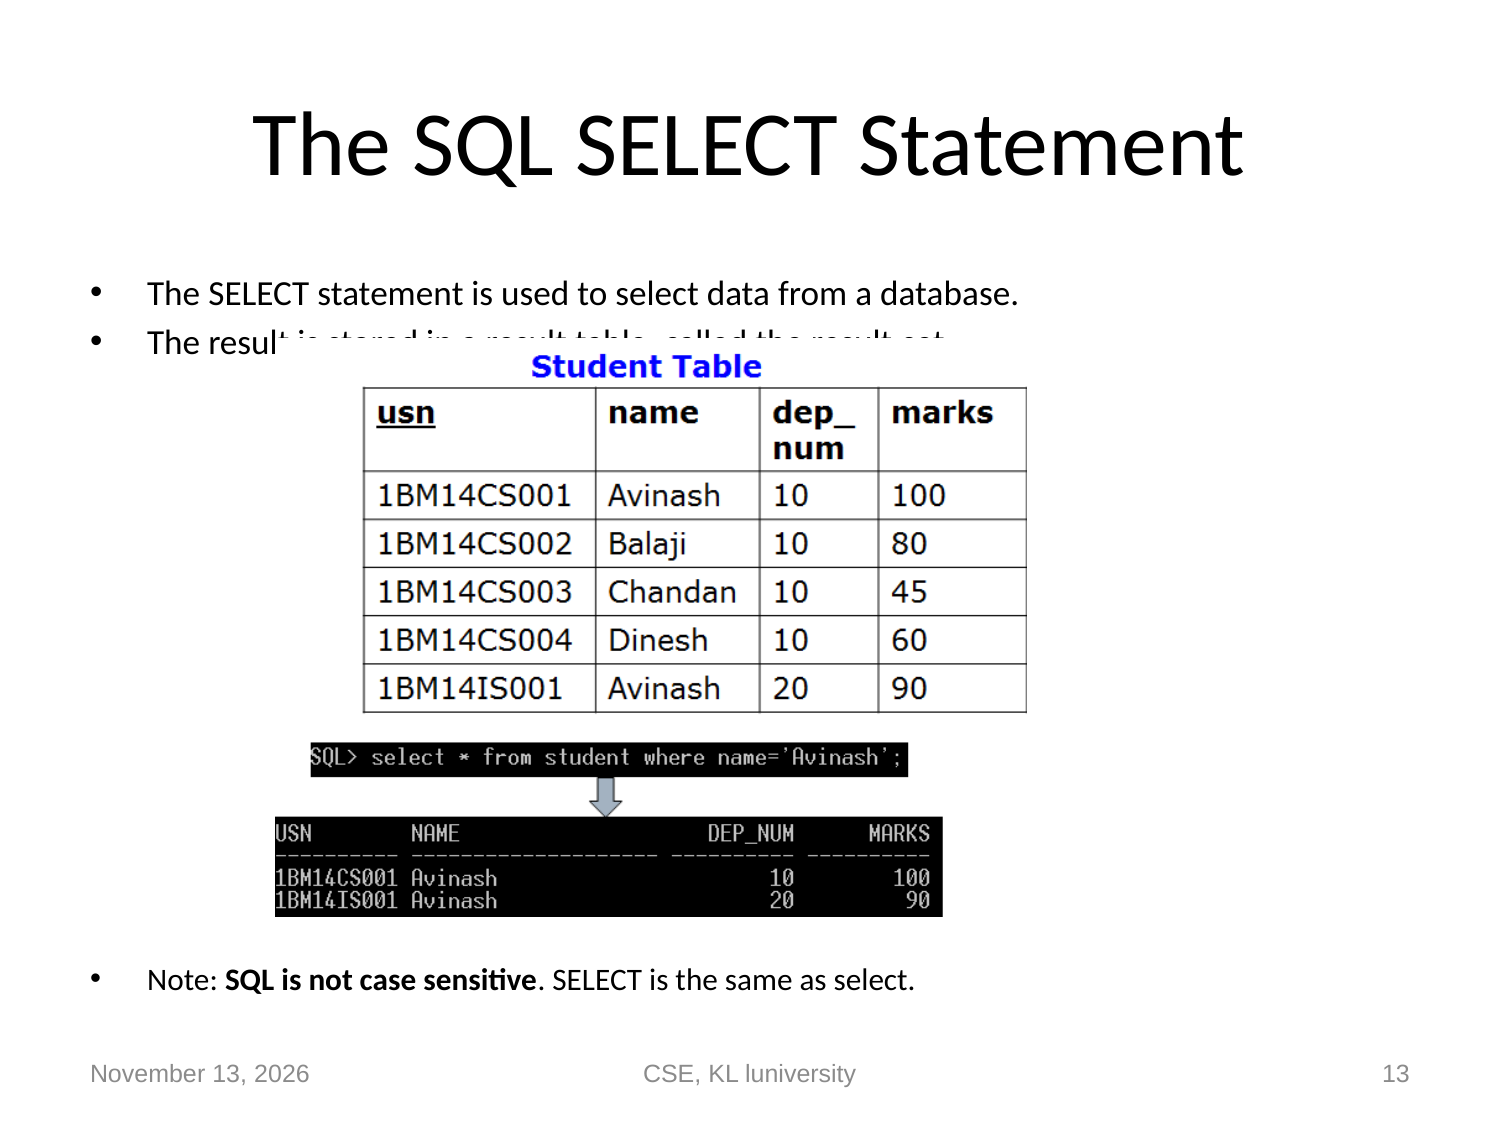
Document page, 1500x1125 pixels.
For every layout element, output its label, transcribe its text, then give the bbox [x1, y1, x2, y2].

title The SQL SELECT Statement [75, 45, 1425, 233]
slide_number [75, 1042, 425, 1103]
picture [274, 338, 1027, 918]
slide_number 13 [1074, 1042, 1425, 1103]
footer CSE, KL luniversity [512, 1042, 988, 1103]
list The SELECT statement is used to select data from a database. The result is stored in a result table, called the result-set. Note: SQL is not case sensitive. SELECT is the same as select. [75, 262, 1425, 1005]
